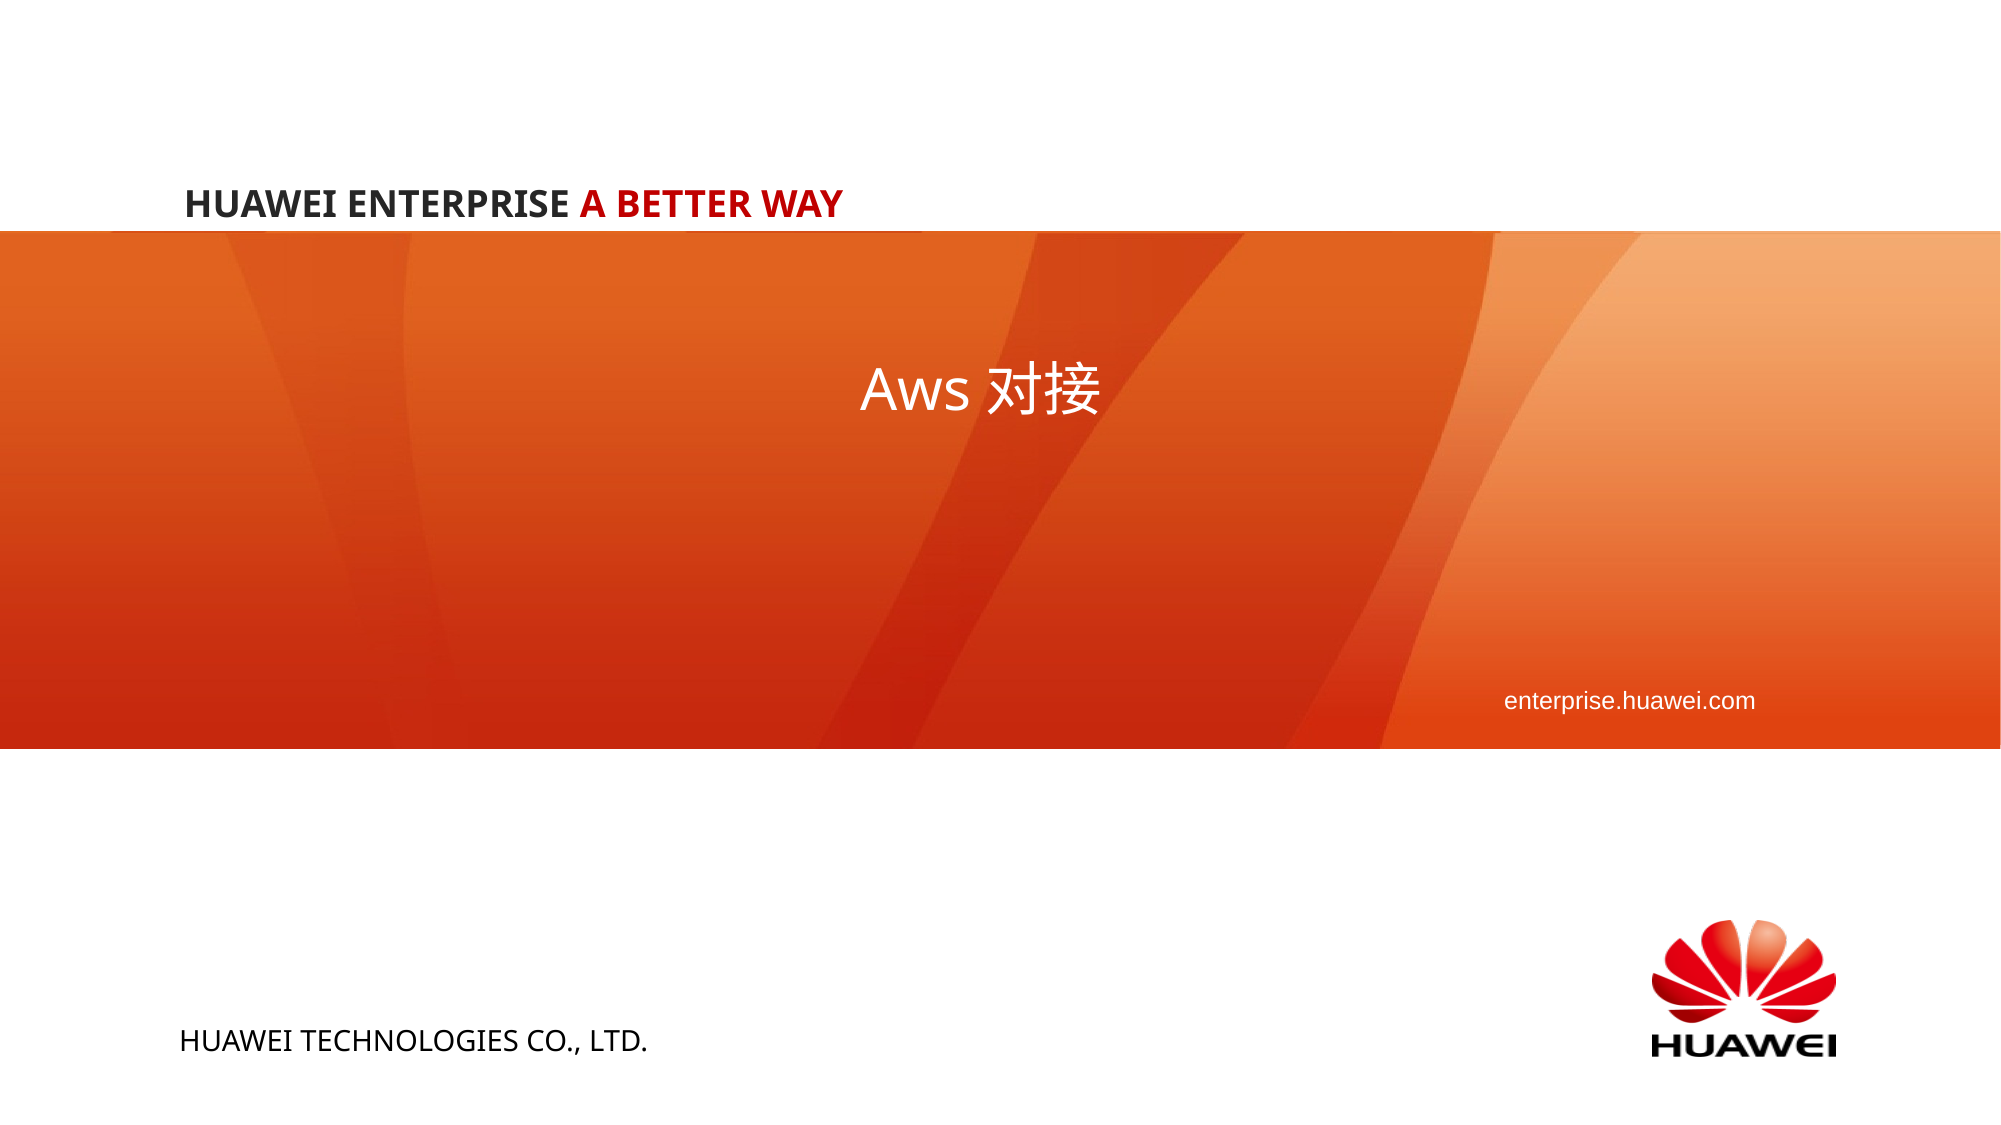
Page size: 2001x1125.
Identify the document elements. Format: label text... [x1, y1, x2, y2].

picture [0, 231, 2001, 749]
text_box Aws对接 [24, 344, 1952, 430]
picture [1652, 920, 1836, 1057]
